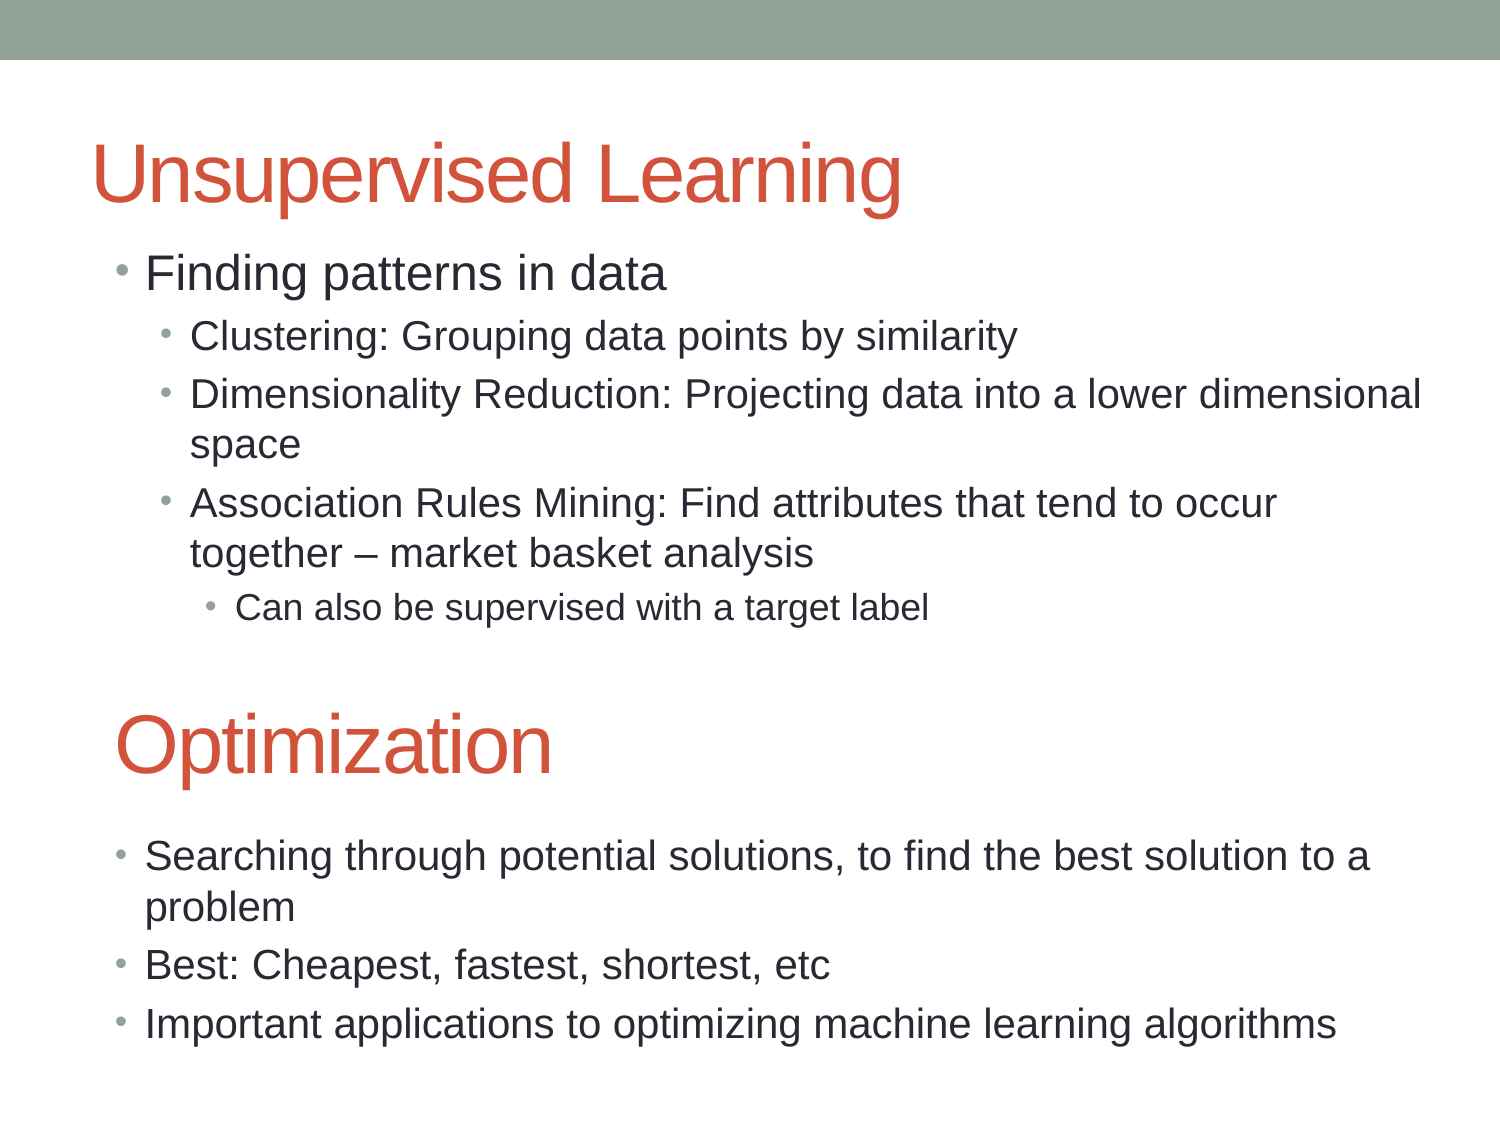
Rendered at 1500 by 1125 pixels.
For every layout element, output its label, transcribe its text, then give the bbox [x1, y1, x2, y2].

text_box Finding patterns in data Clustering: Grouping data points by similarity Dimensionality Reduction: Projecting data into a lower dimensional space Association Rules Mining: Find attributes that tend to occur together – market basket analysis Can also be supervised with a target label [99, 232, 1450, 659]
text_box Optimization [99, 659, 1450, 822]
title Unsupervised Learning [75, 87, 1425, 250]
list Searching through potential solutions, to find the best solution to a problem Best: Cheapest, fastest, shortest, etc Important applications to optimizing machine learning algorithms [99, 822, 1450, 1060]
